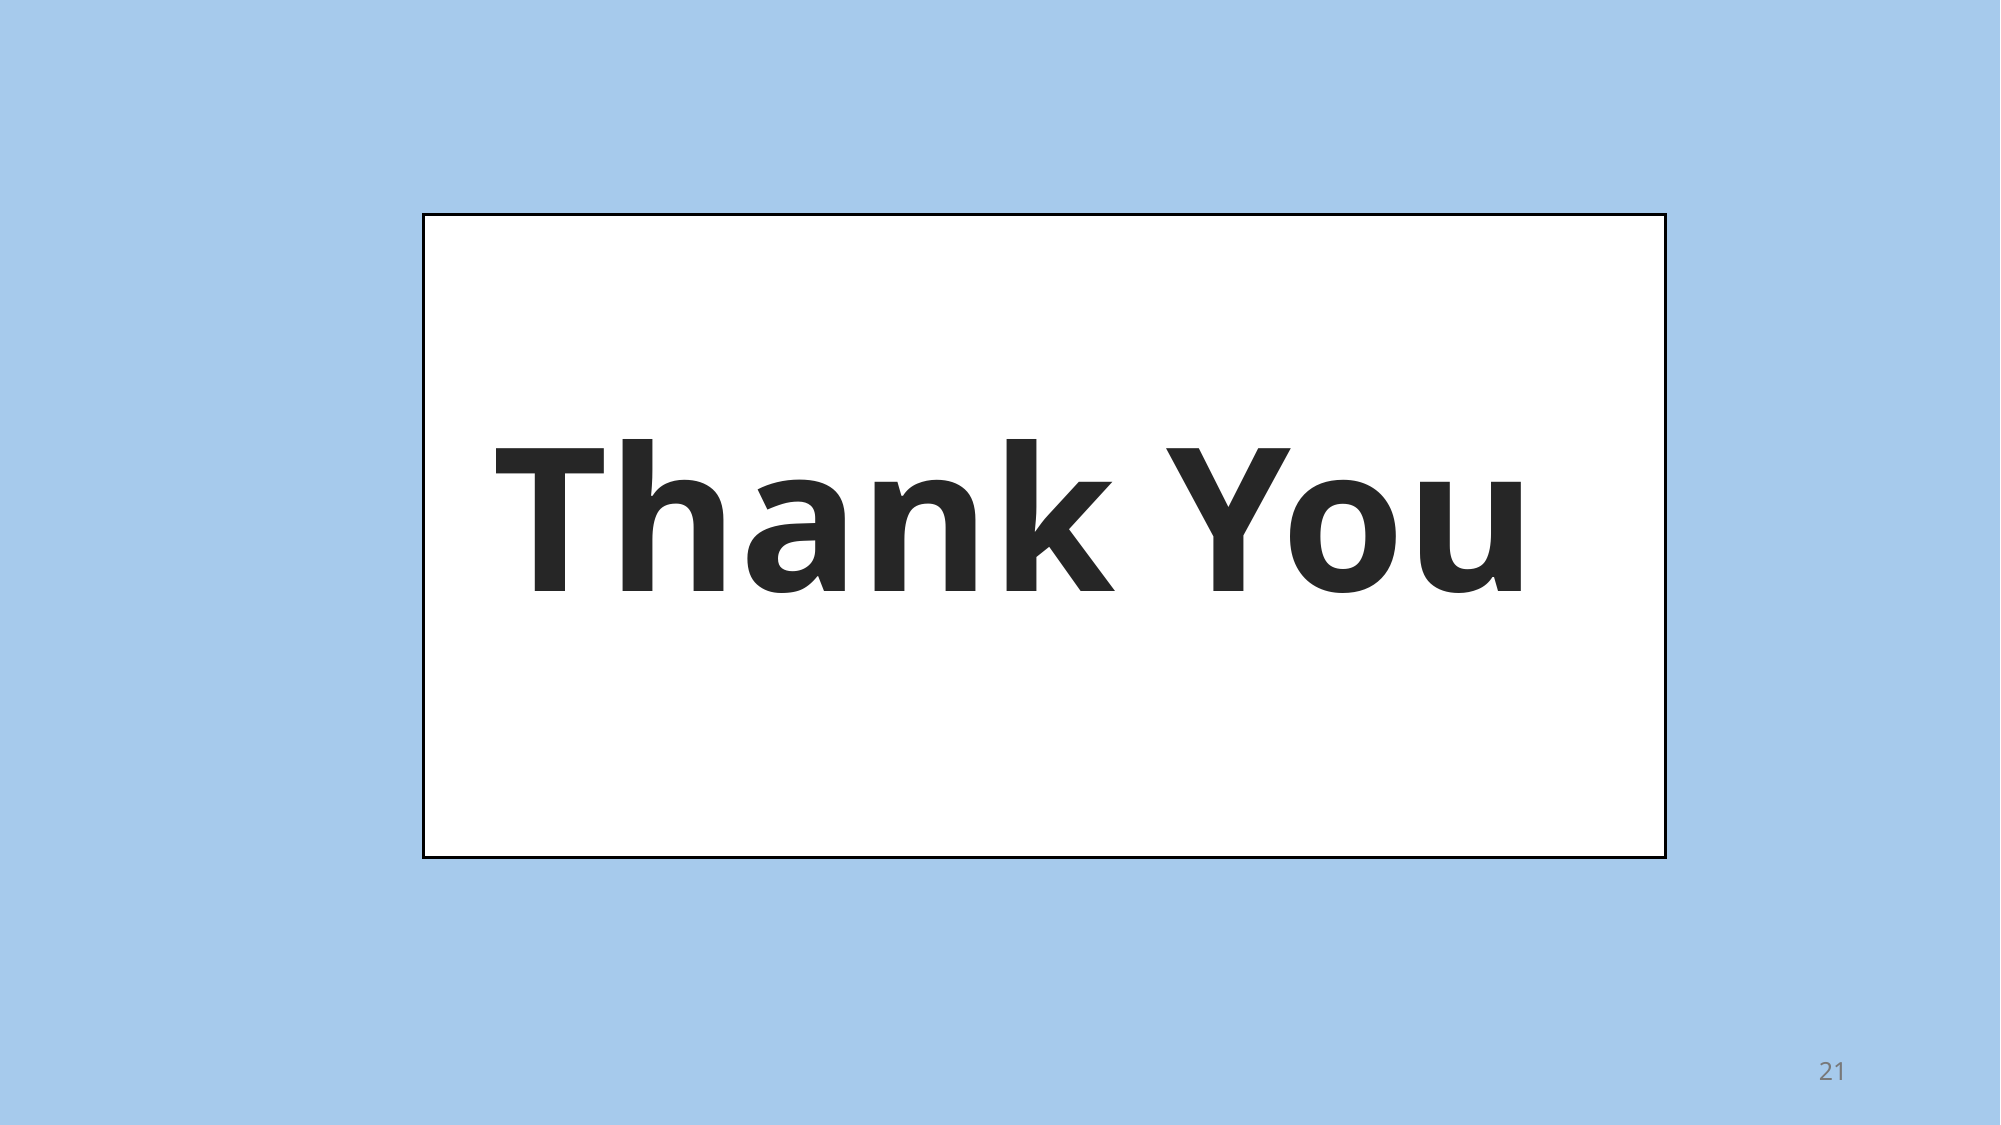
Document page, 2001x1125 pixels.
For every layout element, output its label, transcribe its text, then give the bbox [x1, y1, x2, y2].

text_box Thank You [364, 384, 1666, 640]
text_box [422, 213, 1667, 859]
slide_number 21 [1412, 1042, 1863, 1103]
